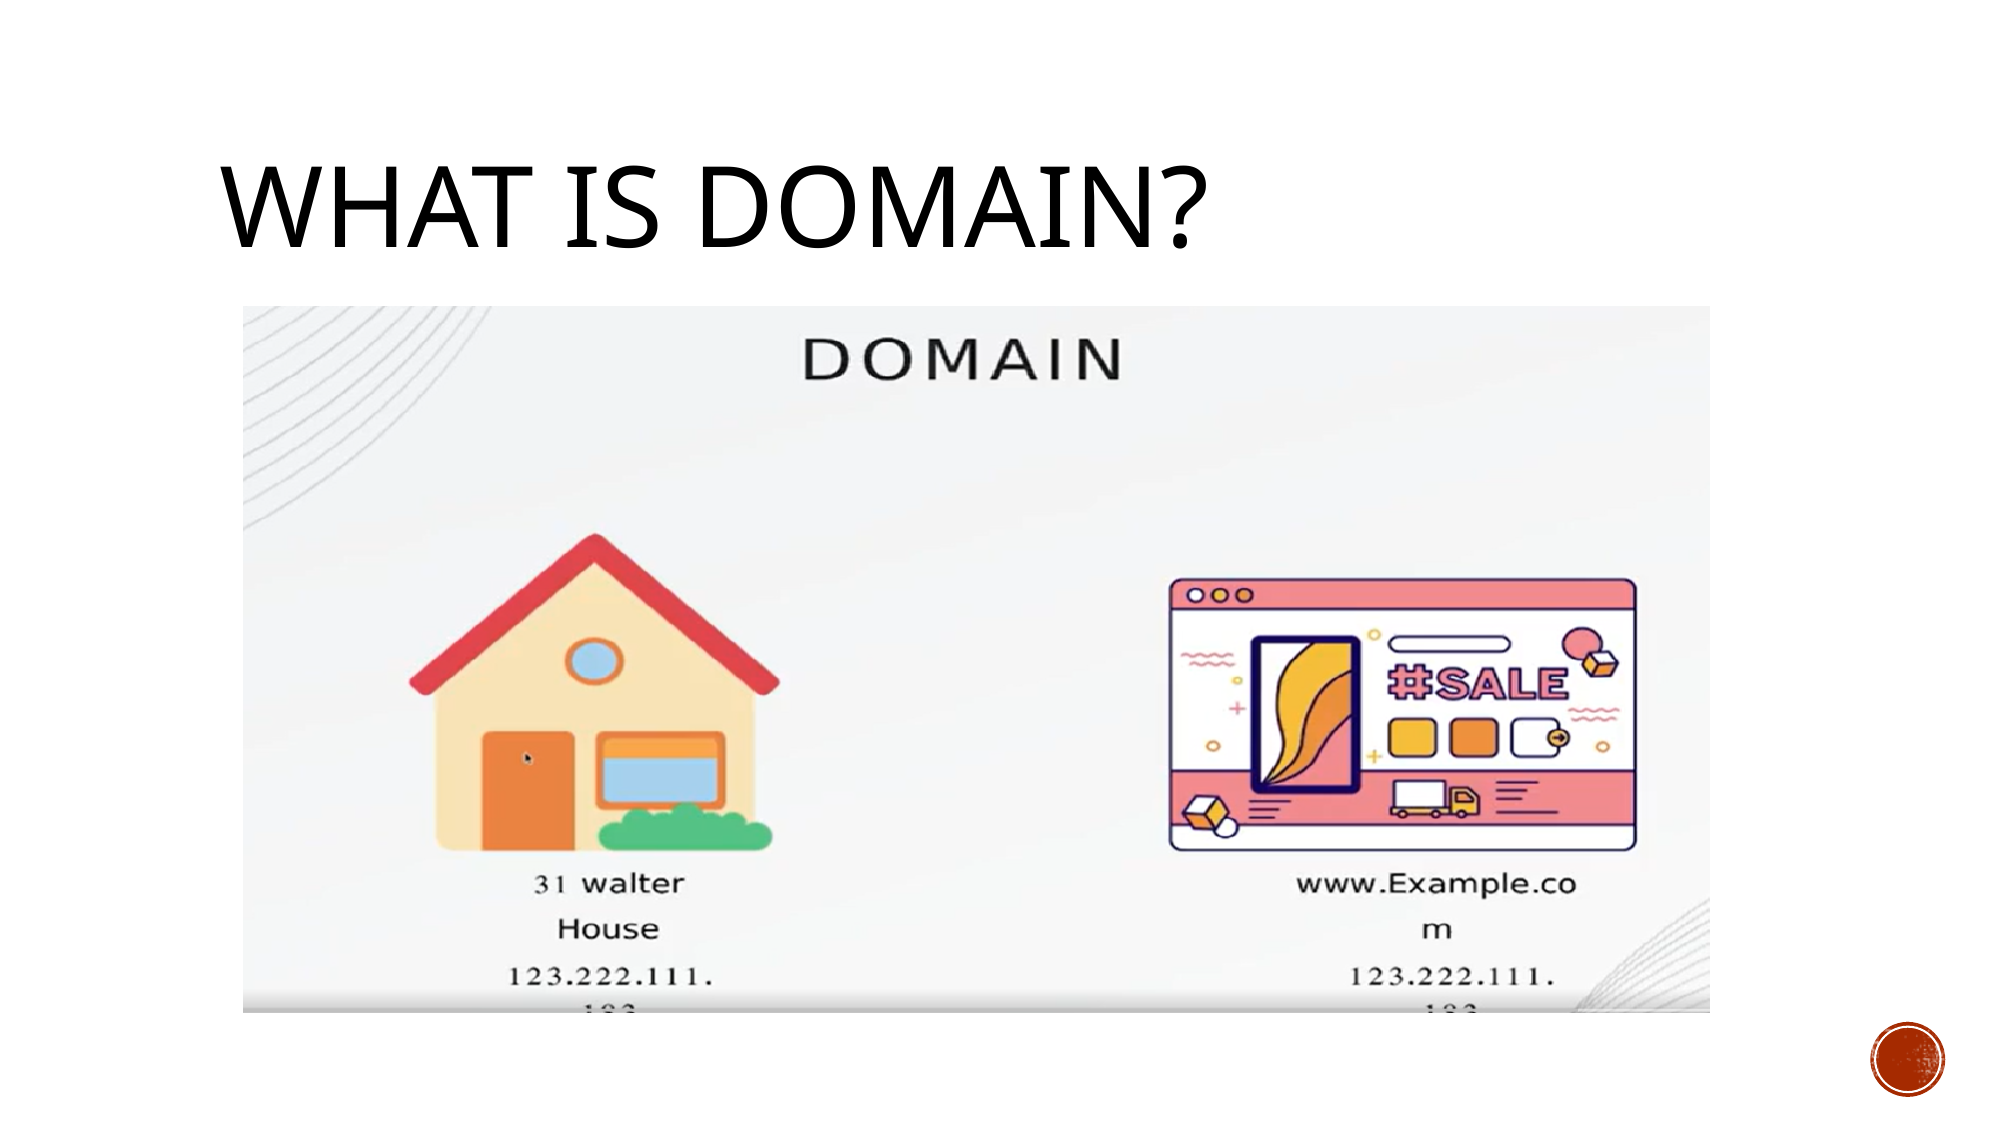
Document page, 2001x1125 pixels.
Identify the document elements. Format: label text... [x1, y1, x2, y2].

title WHAT IS DOMAIN? [175, 79, 1826, 344]
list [244, 307, 1709, 1011]
